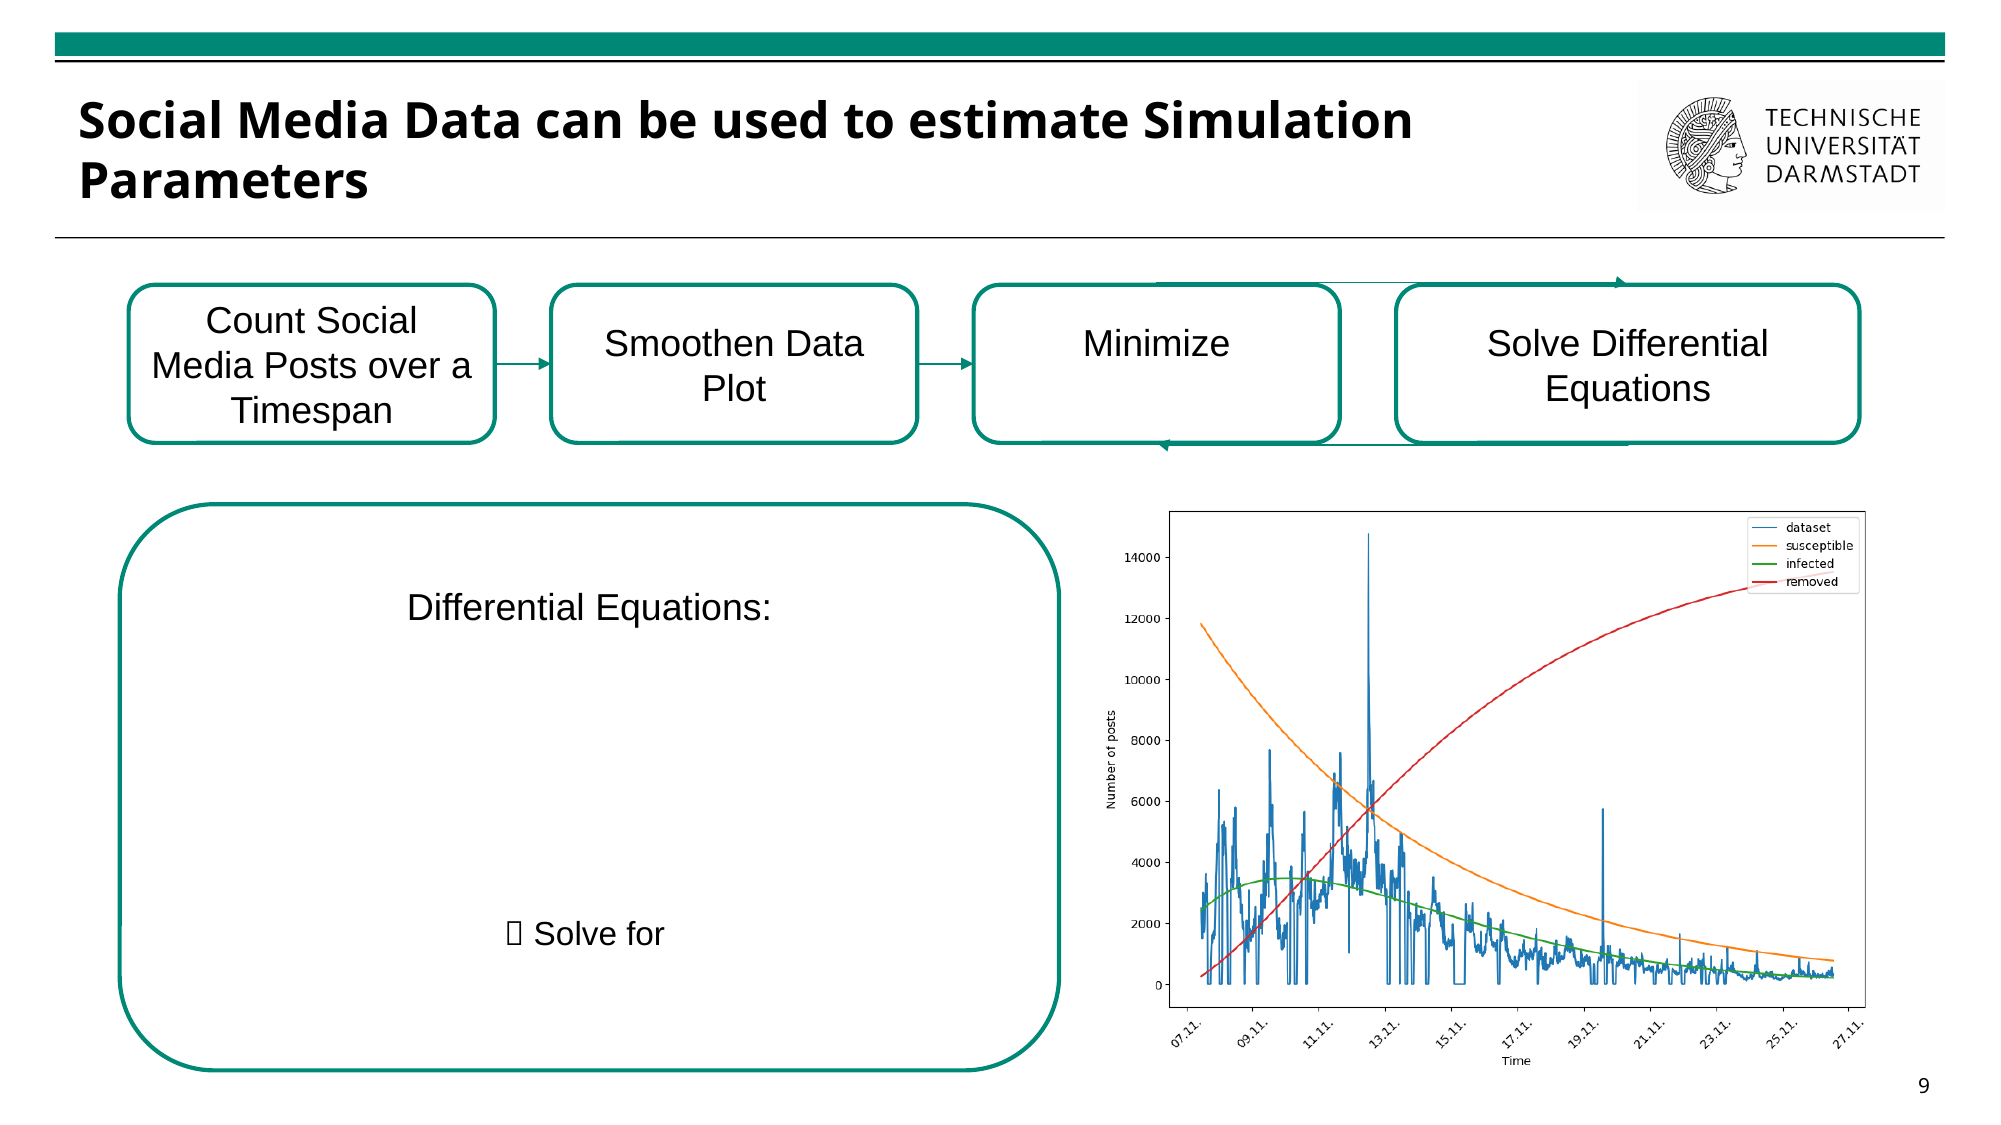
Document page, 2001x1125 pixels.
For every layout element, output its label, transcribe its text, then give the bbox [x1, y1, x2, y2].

title Social Media Data can be used to estimate Simulation Parameters [78, 79, 1386, 218]
text_box Solve Differential Equations [1399, 282, 1862, 445]
picture [1106, 495, 1881, 1077]
title Social Media Data can be used to estimate Simulation Parameters [1399, 79, 1532, 218]
picture [1637, 80, 1945, 211]
text_box Smoothen Data Plot [549, 282, 920, 445]
text_box Count Social Media Posts over a Timespan [126, 282, 497, 445]
